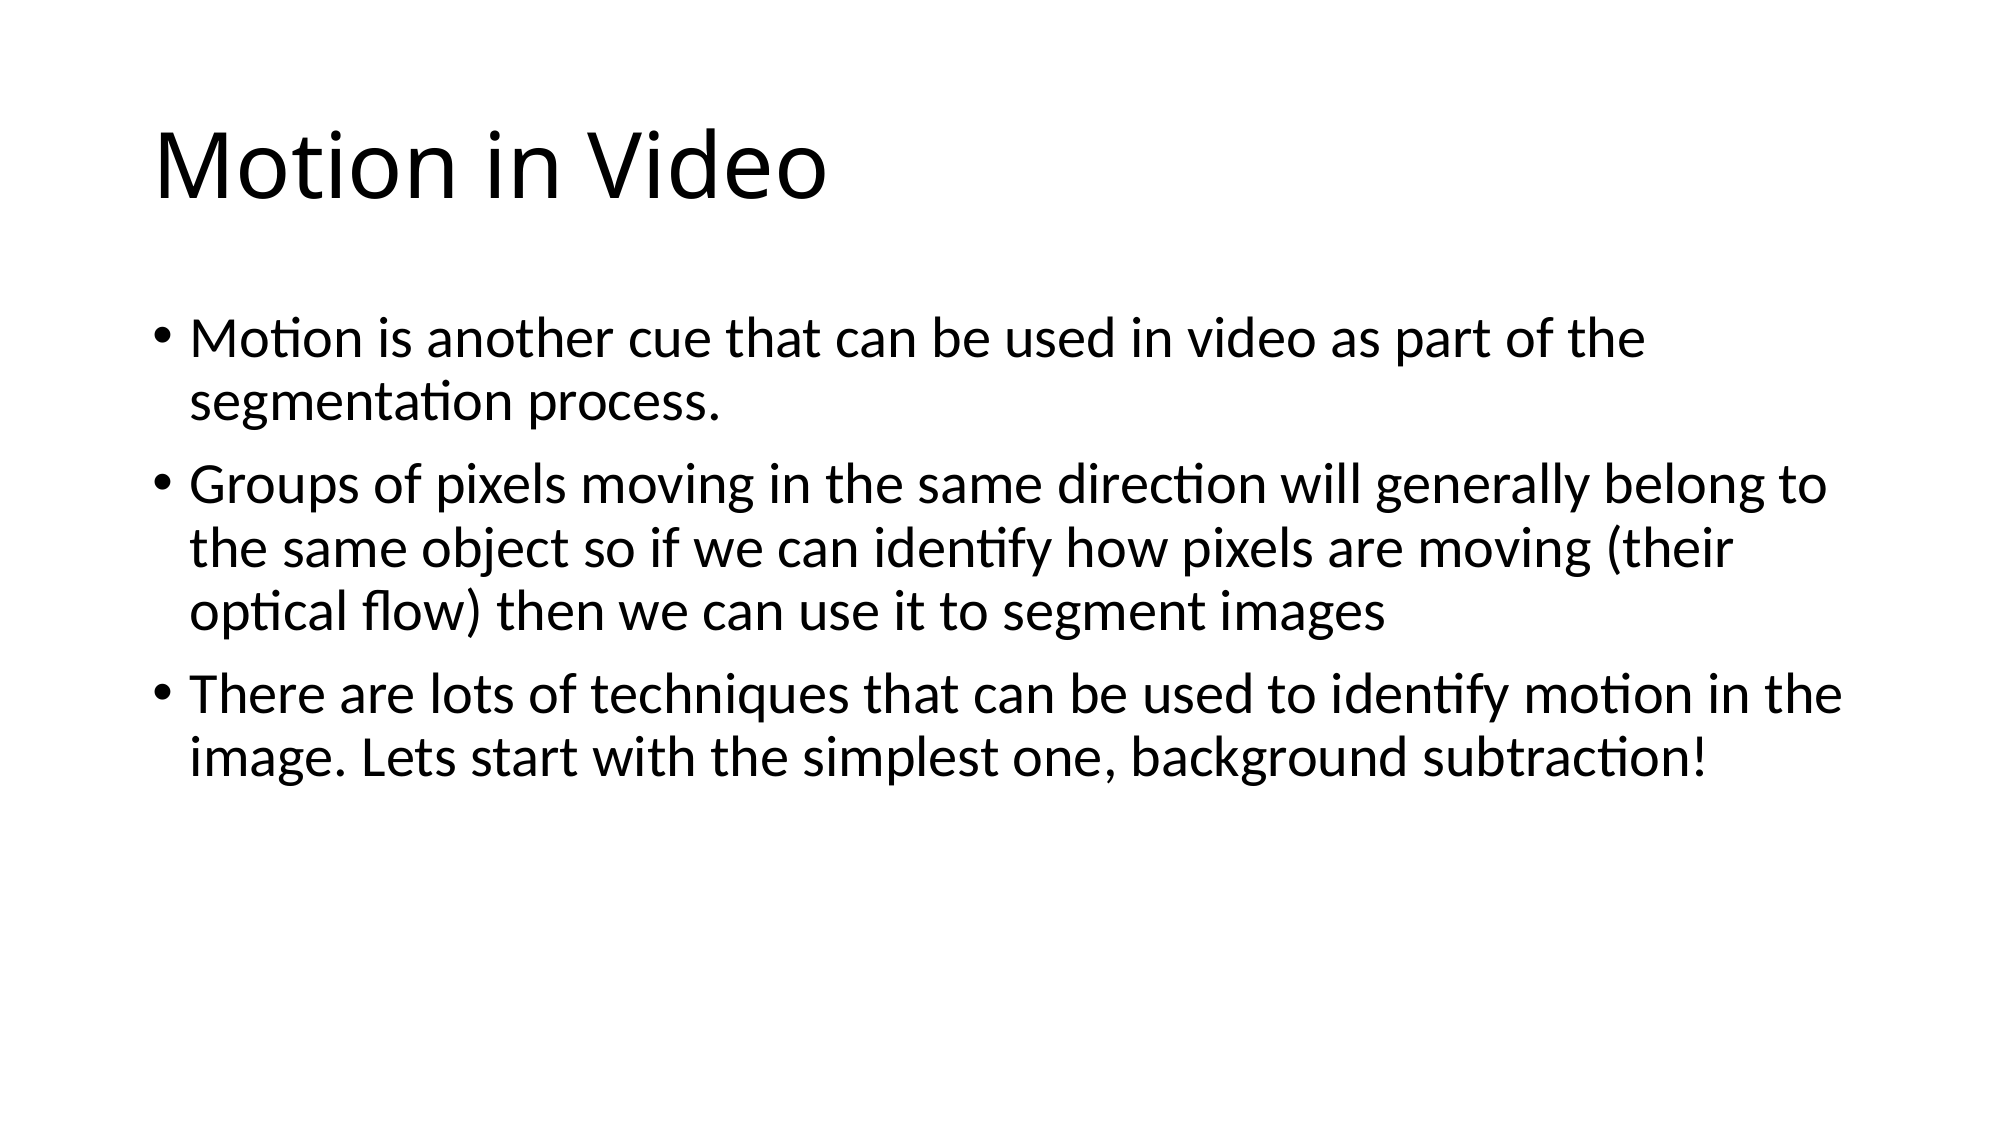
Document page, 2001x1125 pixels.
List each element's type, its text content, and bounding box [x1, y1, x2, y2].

list Motion is another cue that can be used in video as part of the segmentation process. Groups of pixels moving in the same direction will generally belong to the same object so if we can identify how pixels are moving (their optical flow) then we can use it to segment images There are lots of techniques that can be used to identify motion in the image. Lets start with the simplest one, background subtraction! [137, 299, 1863, 1014]
title Motion in Video [137, 59, 1863, 278]
